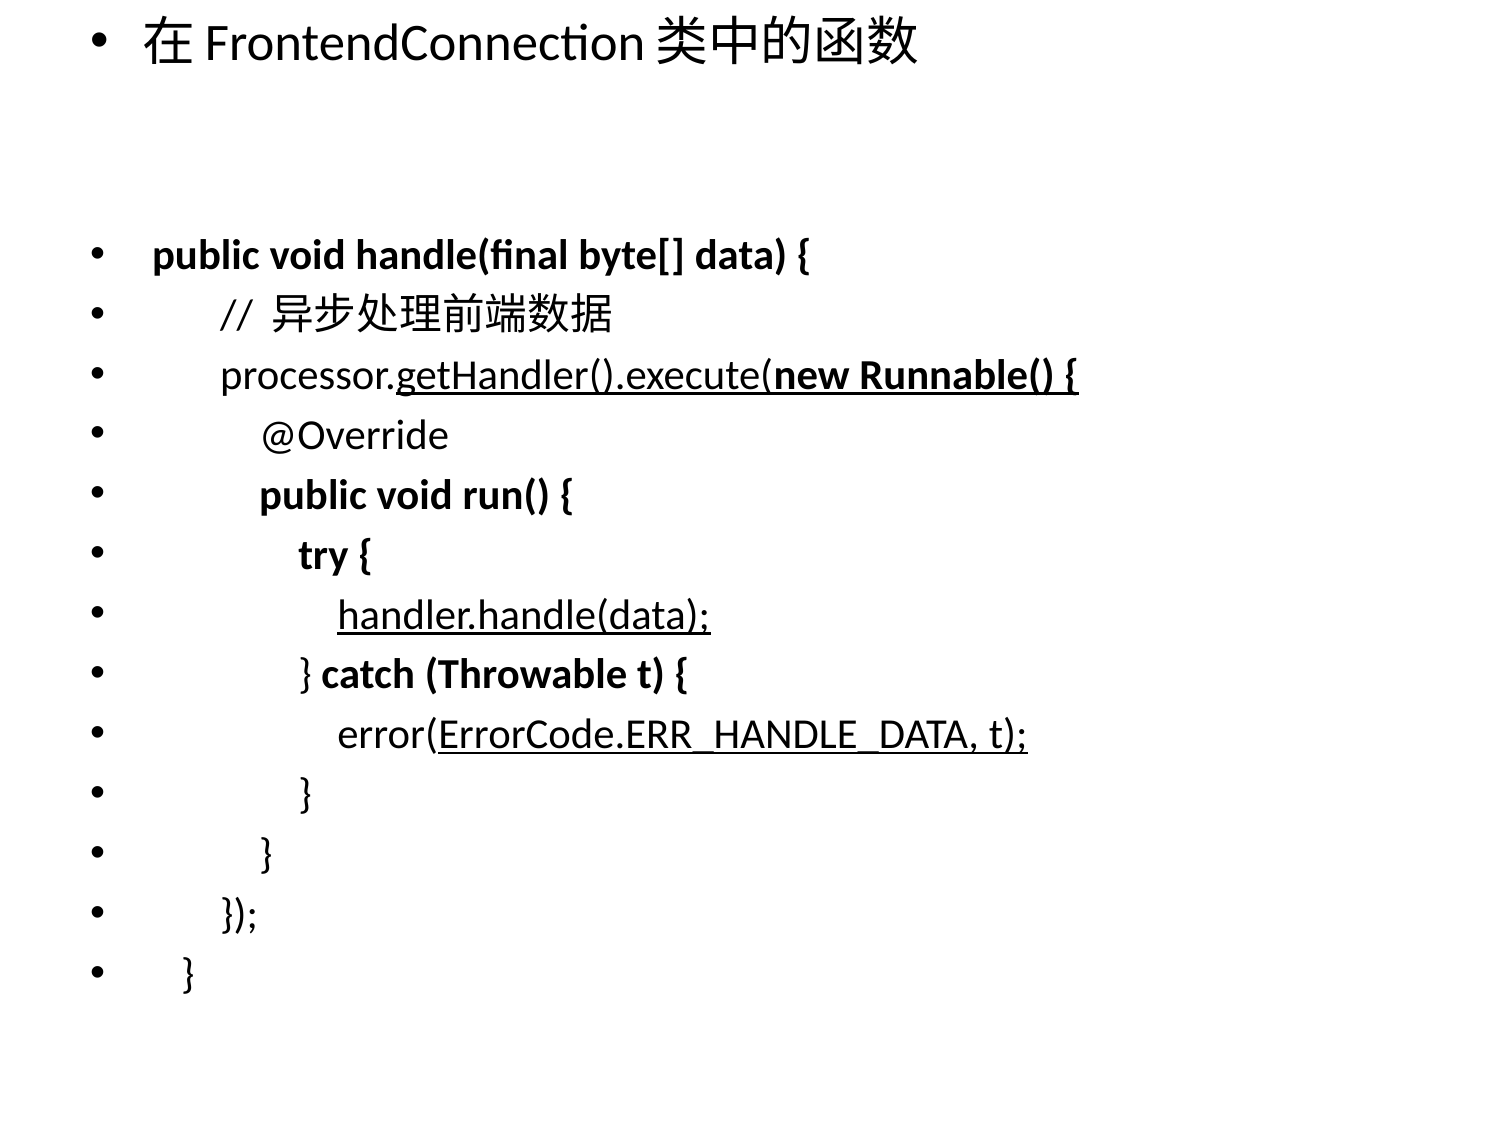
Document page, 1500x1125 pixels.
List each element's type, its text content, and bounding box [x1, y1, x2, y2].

list 在FrontendConnection类中的函数 public void handle(final byte[] data) { // 异步处理前端数据 processor.getHandler().execute(new Runnable() { @Override public void run() { try { handler.handle(data); } catch (Throwable t) { error(ErrorCode.ERR_HANDLE_DATA, t); } } }); } [75, 0, 1425, 1005]
